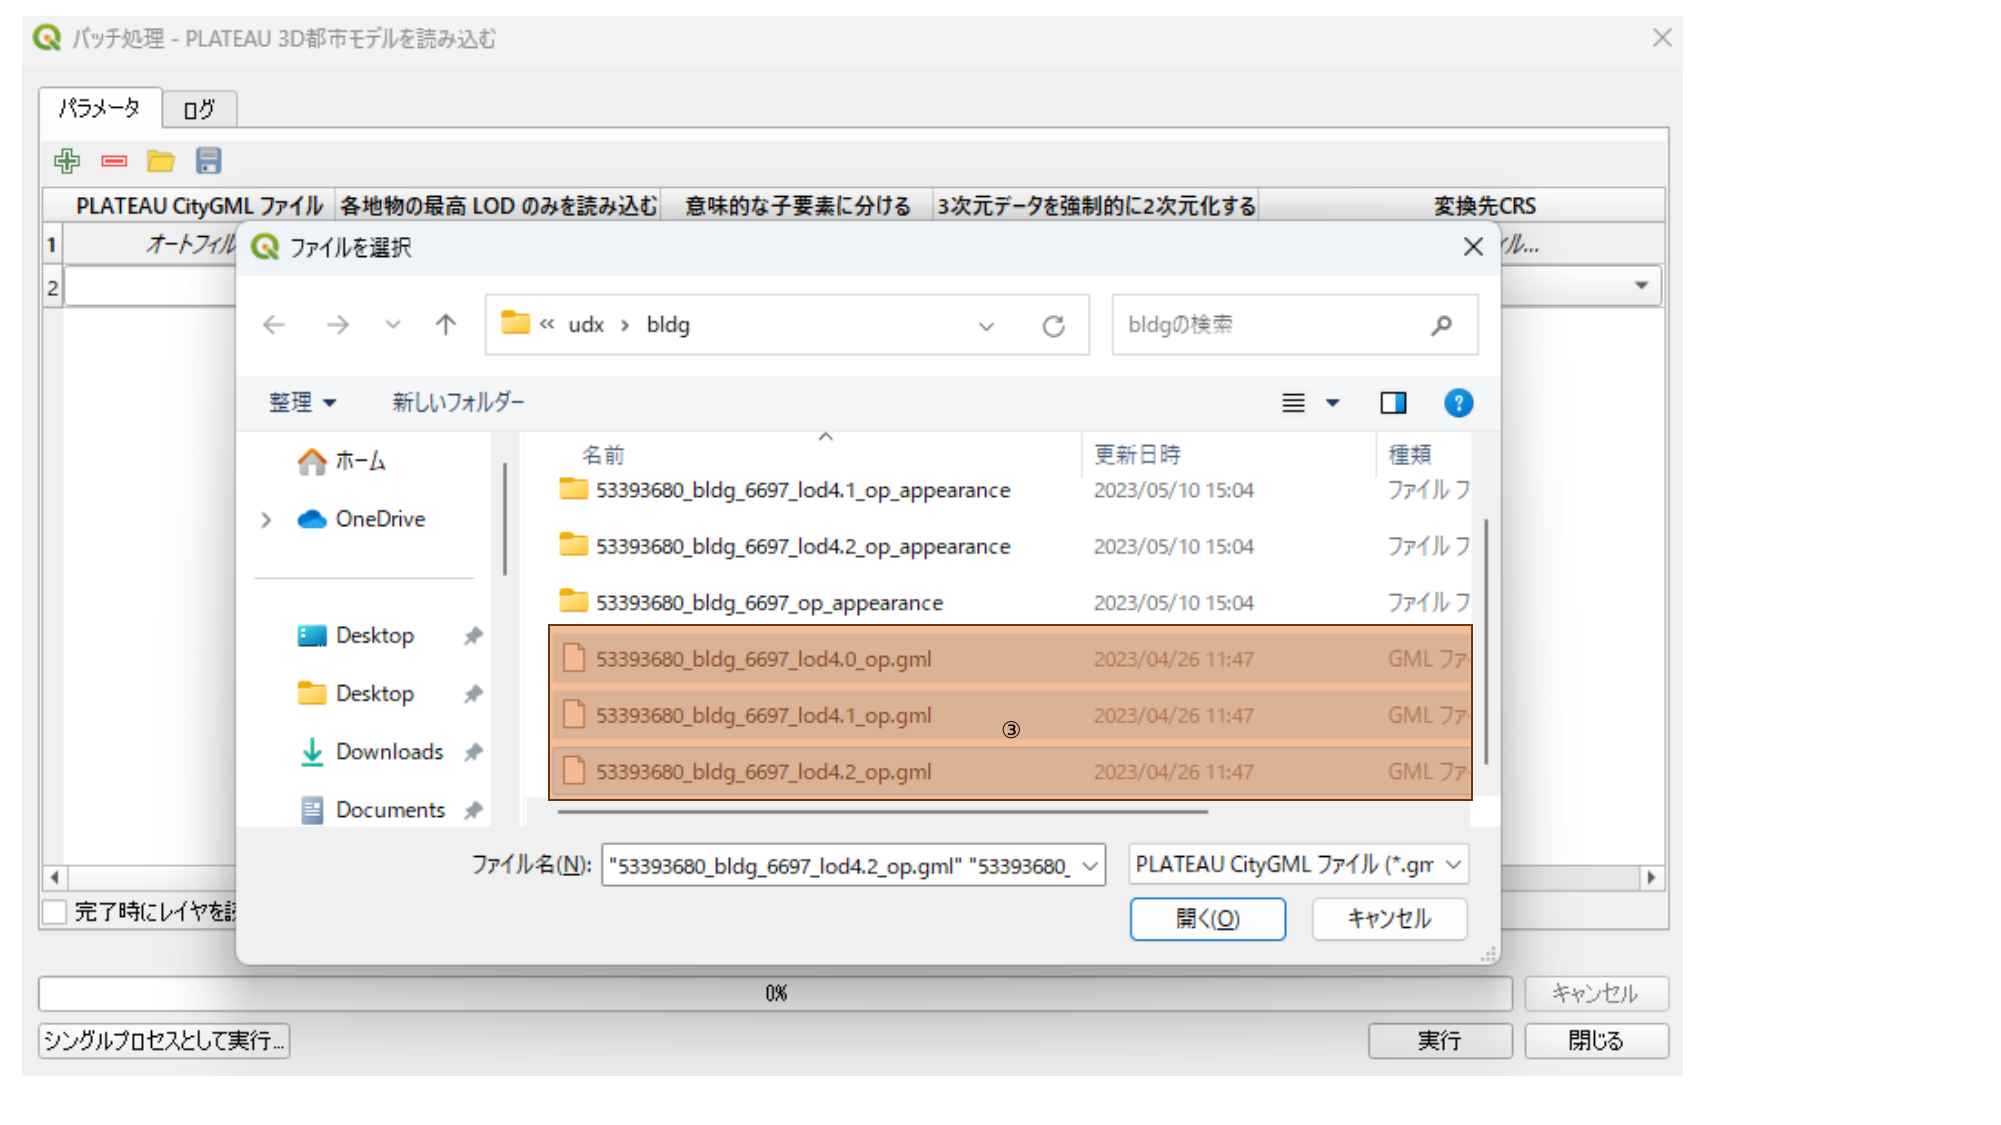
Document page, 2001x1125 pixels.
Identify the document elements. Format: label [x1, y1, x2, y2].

picture [22, 16, 1683, 1076]
